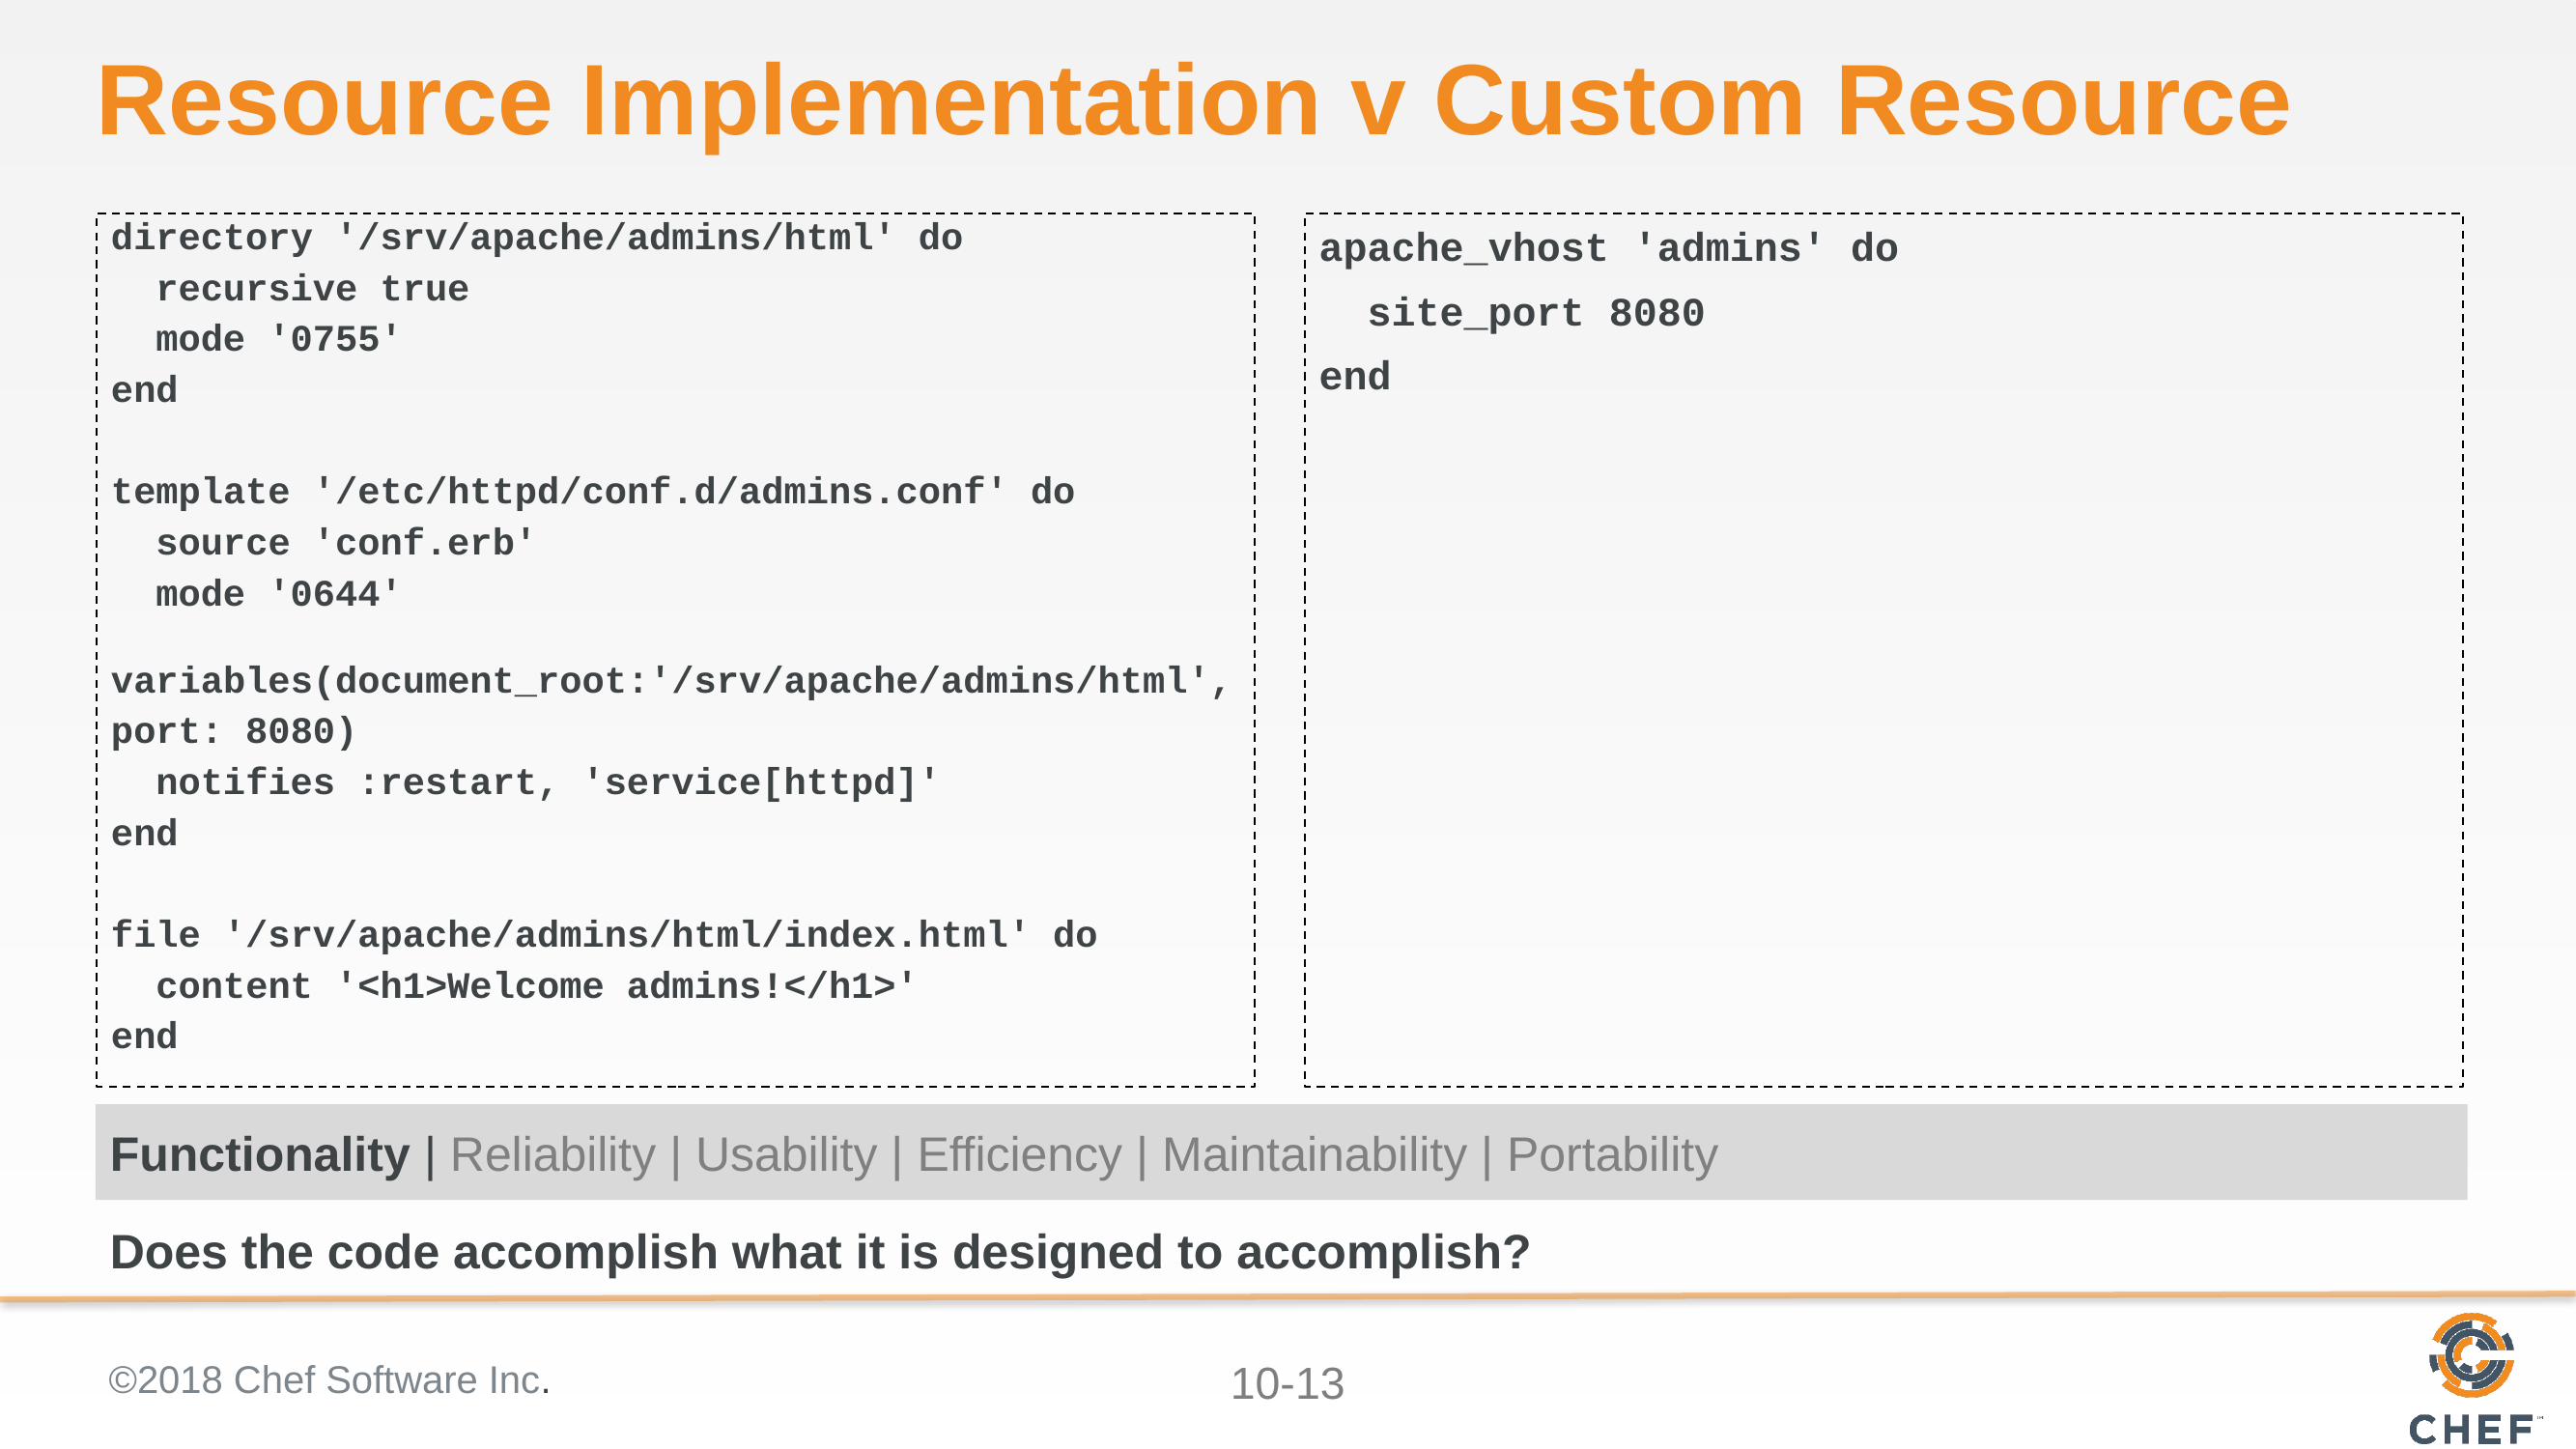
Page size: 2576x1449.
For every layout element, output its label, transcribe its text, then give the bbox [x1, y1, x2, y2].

list apache_vhost 'admins' do site_port 8080 end [1304, 213, 2464, 1088]
text_box Functionality | Reliability | Usability | Efficiency | Maintainability | Portability [95, 1104, 2468, 1201]
picture [2399, 1297, 2551, 1449]
text_box Does the code accomplish what it is designed to accomplish? [95, 1201, 2467, 1297]
list directory '/srv/apache/admins/html' do recursive true mode '0755' end template '/etc/httpd/conf.d/admins.conf' do source 'conf.erb' mode '0644' variables(document_root:'/srv/apache/admins/html', port: 8080) notifies :restart, 'service[httpd]' end file '/srv/apache/admins/html/index.html' do content '<h1>Welcome admins!</h1>' end [96, 213, 1256, 1088]
title Resource Implementation v Custom Resource [96, 48, 2463, 180]
